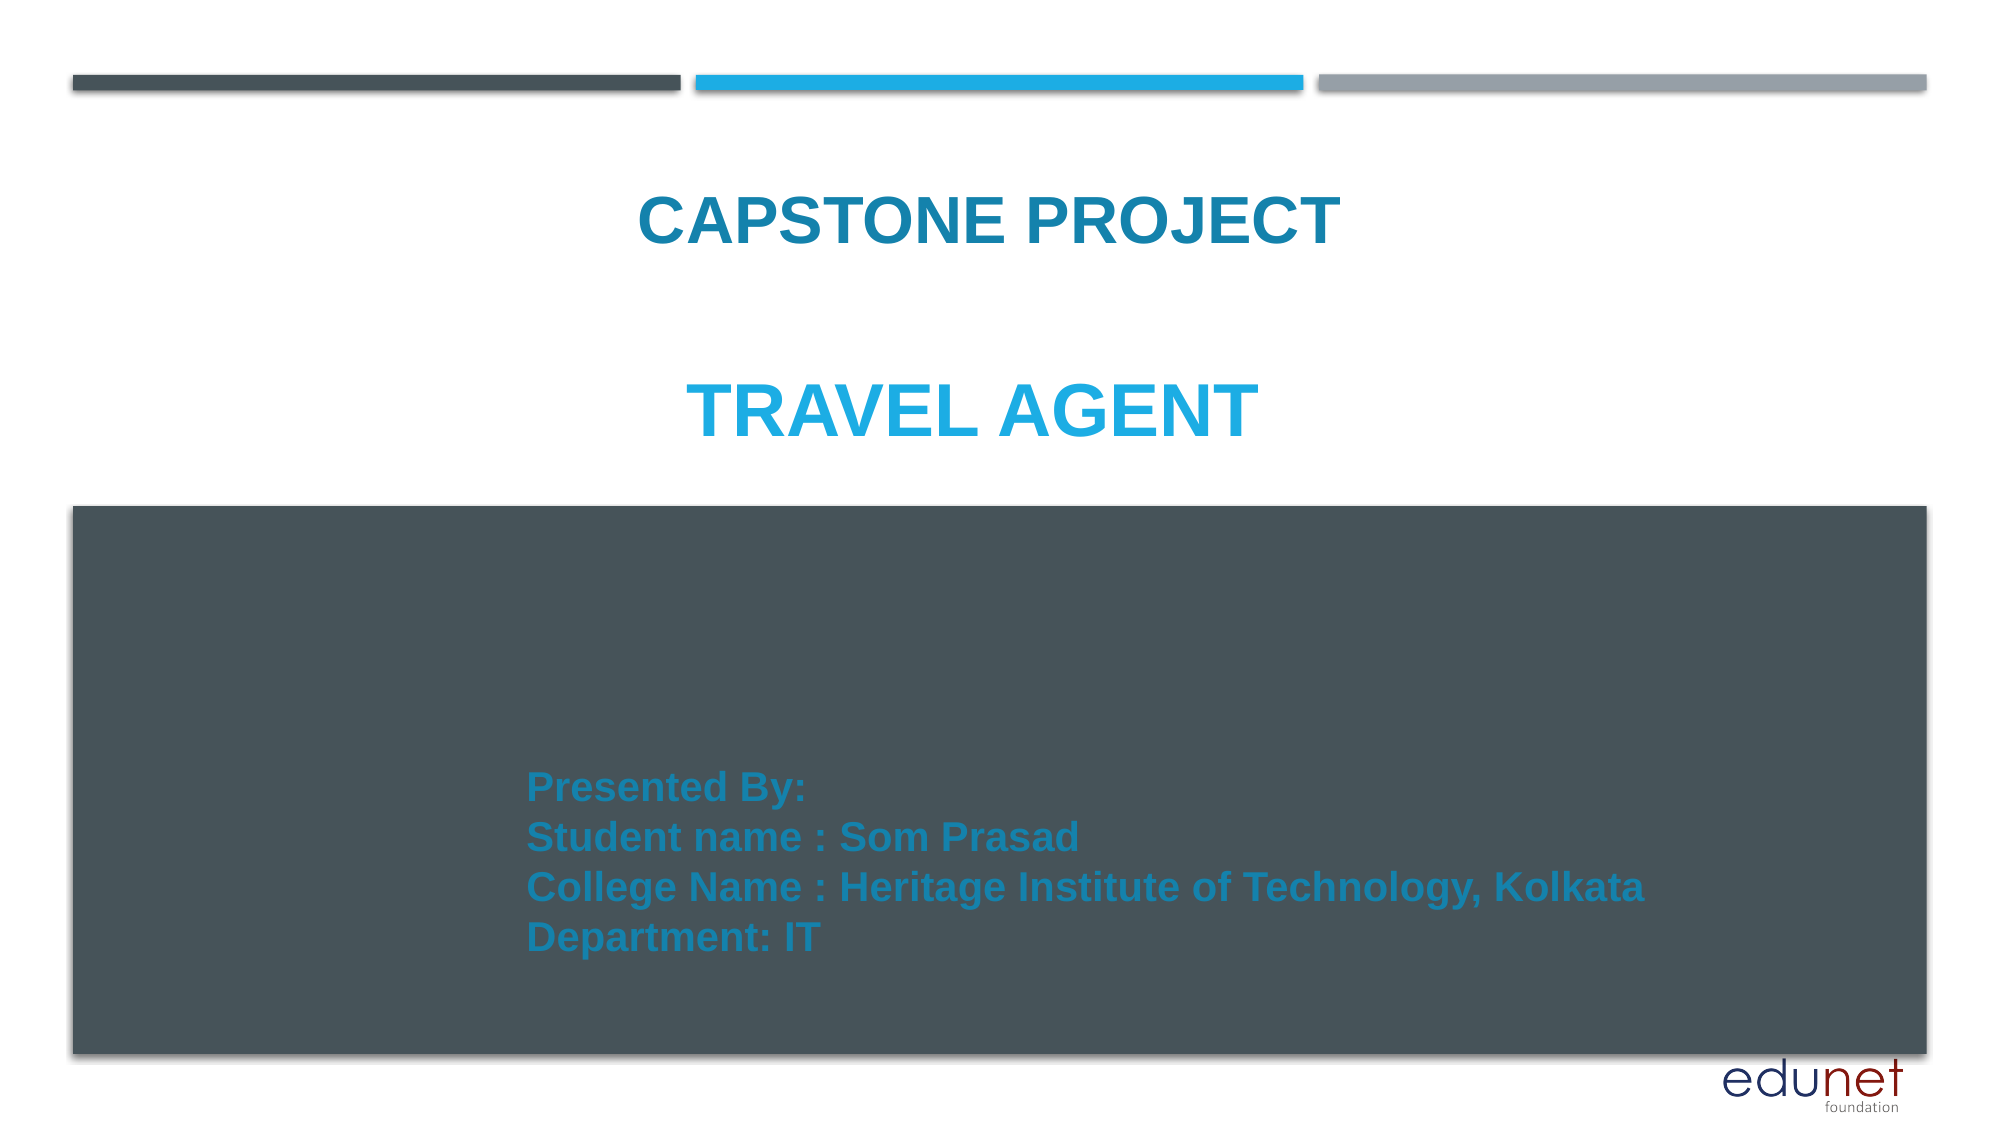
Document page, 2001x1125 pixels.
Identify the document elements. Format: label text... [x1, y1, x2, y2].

text_box CAPSTONE PROJECT [0, 169, 2000, 265]
title Travel agent [222, 298, 1723, 460]
picture [1719, 1056, 1905, 1116]
text_box Presented By: Student name : Som Prasad College Name : Heritage Institute of Technology, Kolkata Department: IT [511, 752, 1821, 1018]
